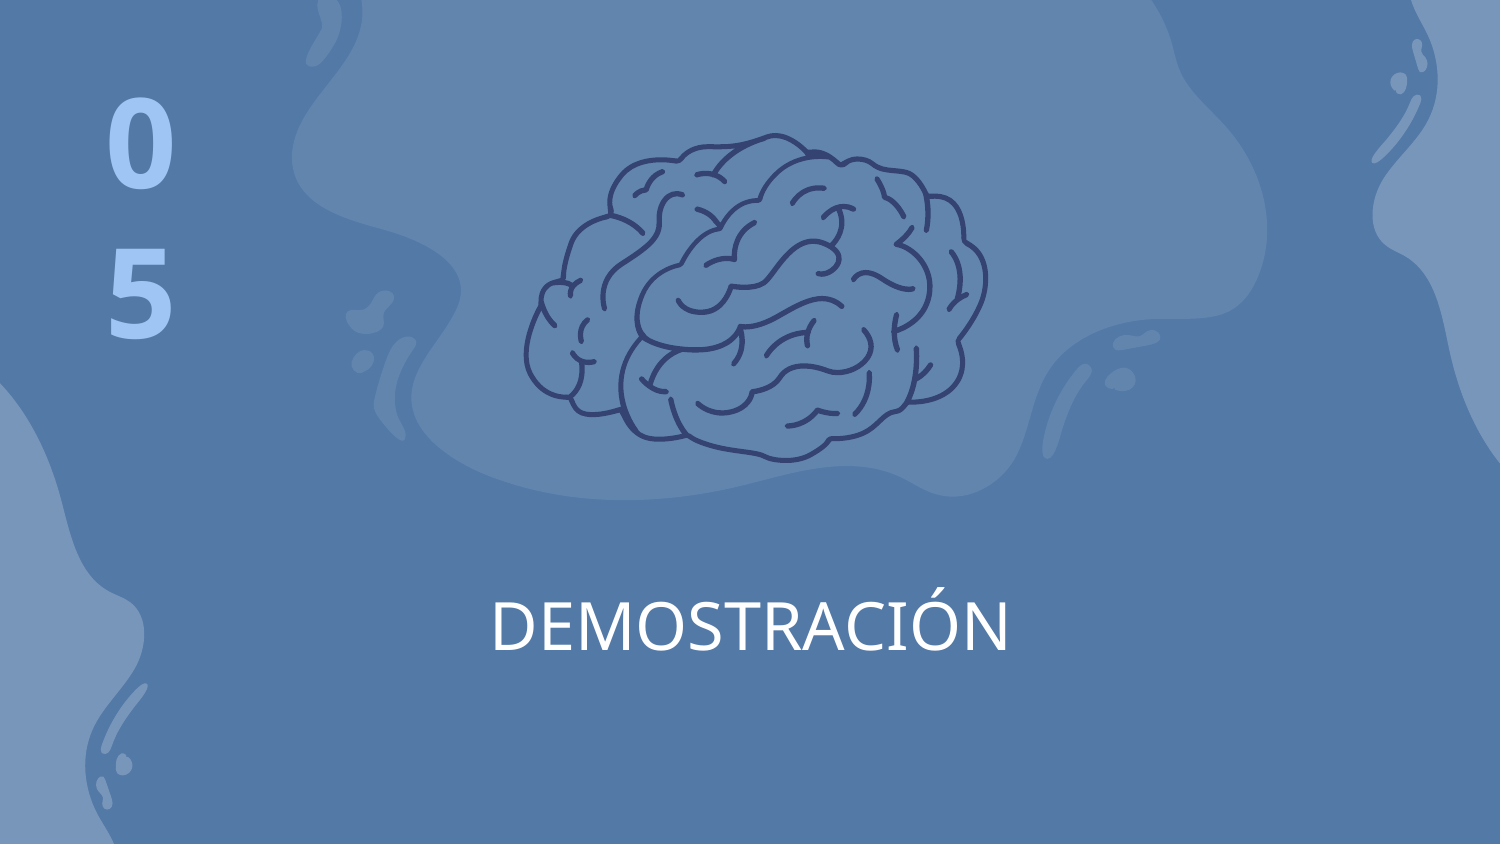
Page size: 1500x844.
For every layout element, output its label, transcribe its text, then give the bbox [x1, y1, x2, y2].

subtitle DEMOSTRACIÓN [180, 533, 1322, 715]
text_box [515, 133, 993, 463]
text_box 05 [90, 48, 262, 221]
